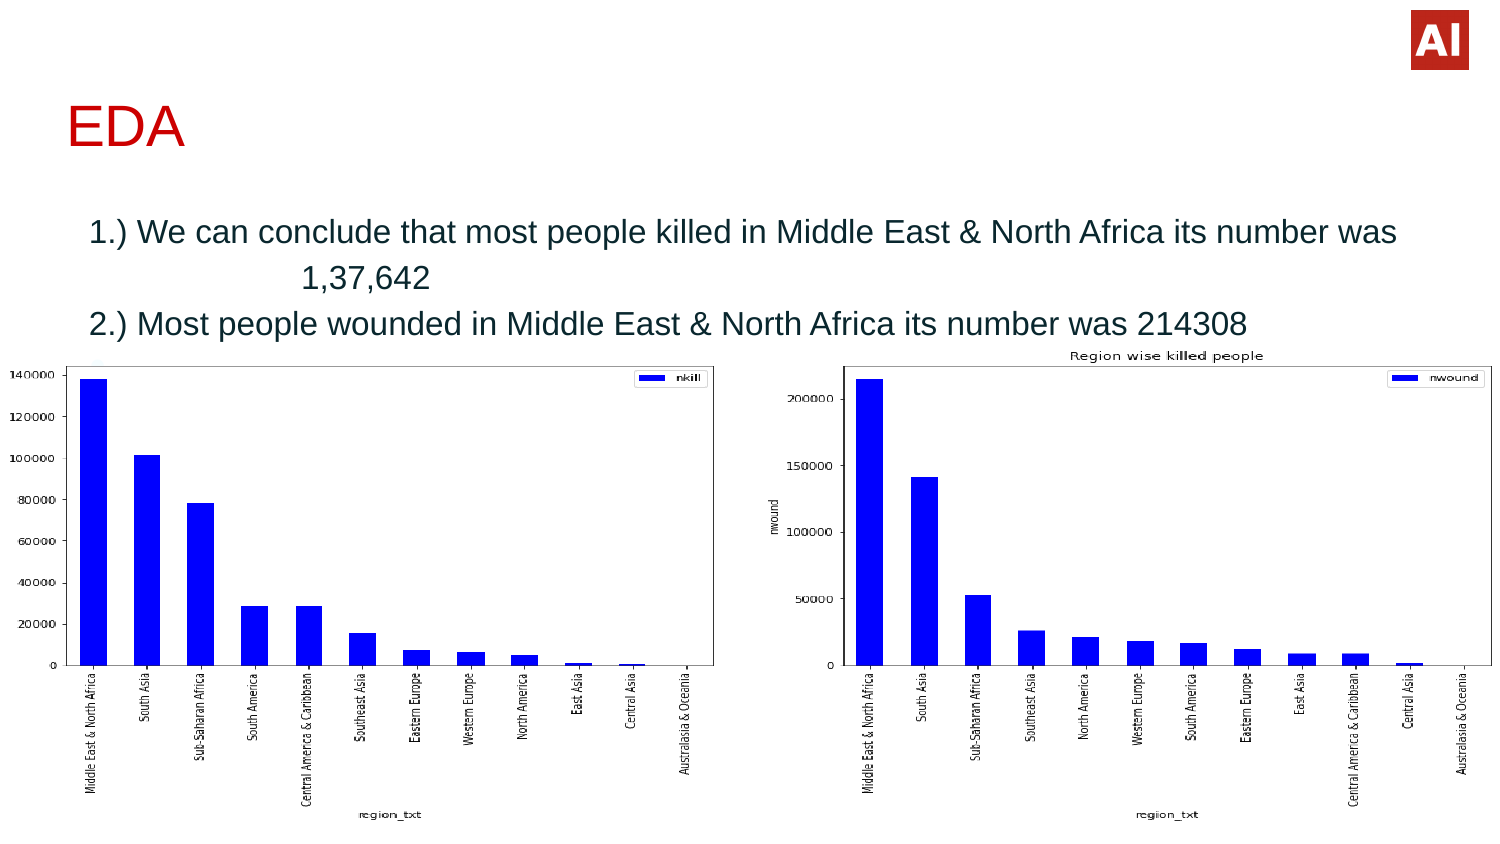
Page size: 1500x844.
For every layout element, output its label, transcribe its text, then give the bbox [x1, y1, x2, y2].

picture [1411, 10, 1469, 70]
picture [0, 343, 1500, 826]
title EDA [51, 72, 1449, 167]
list 1.) We can conclude that most people killed in Middle East & North Africa its number was 1,37,642 2.) Most people wounded in Middle East & North Africa its number was 214308 [51, 189, 1437, 342]
